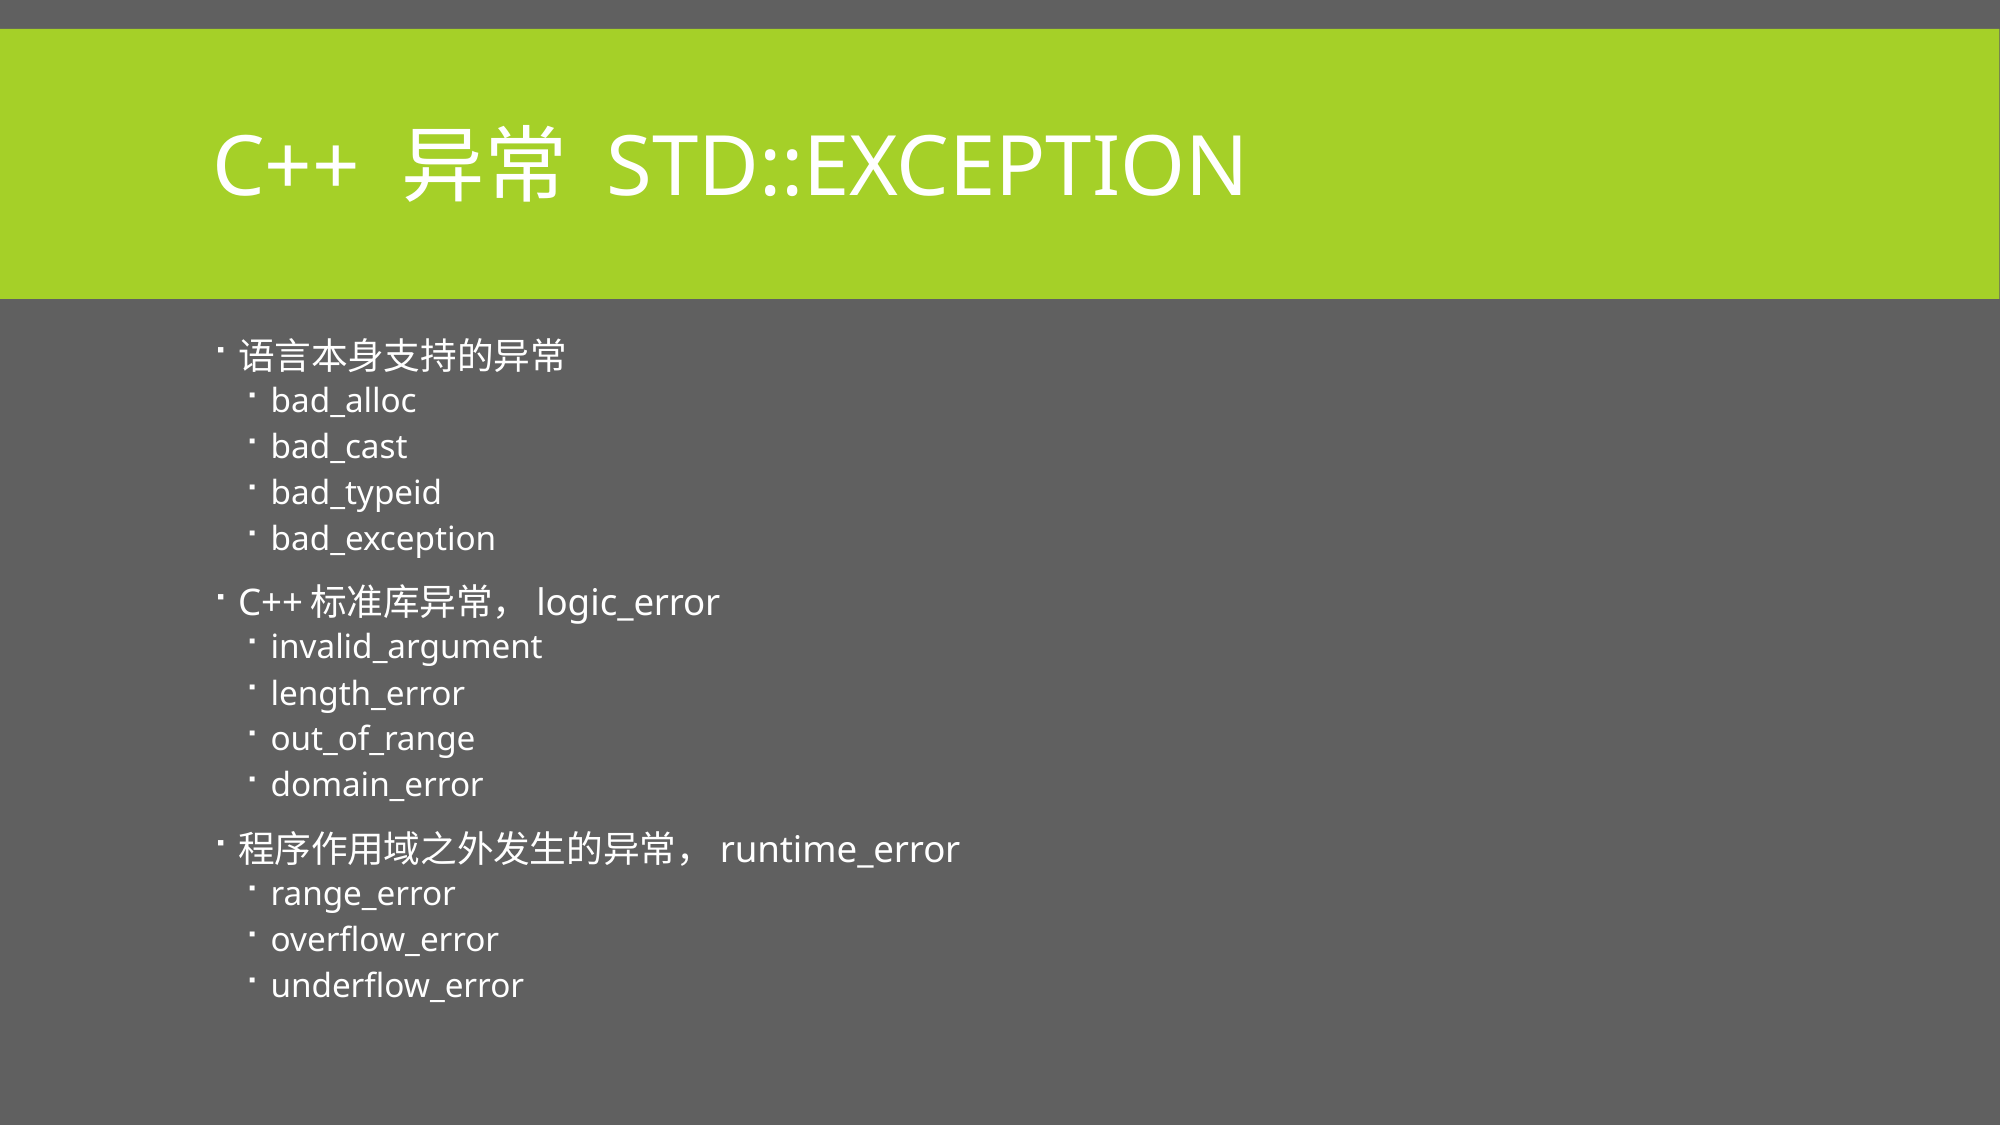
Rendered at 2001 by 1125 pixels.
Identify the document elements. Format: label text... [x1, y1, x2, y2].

title C++ 异常 std::EXCEPTION [197, 46, 1803, 295]
list 语言本身支持的异常 bad_alloc bad_cast bad_typeid bad_exception C++标准库异常，logic_error invalid_argument length_error out_of_range domain_error 程序作用域之外发生的异常，runtime_error range_error overflow_error underflow_error [197, 329, 1803, 1020]
